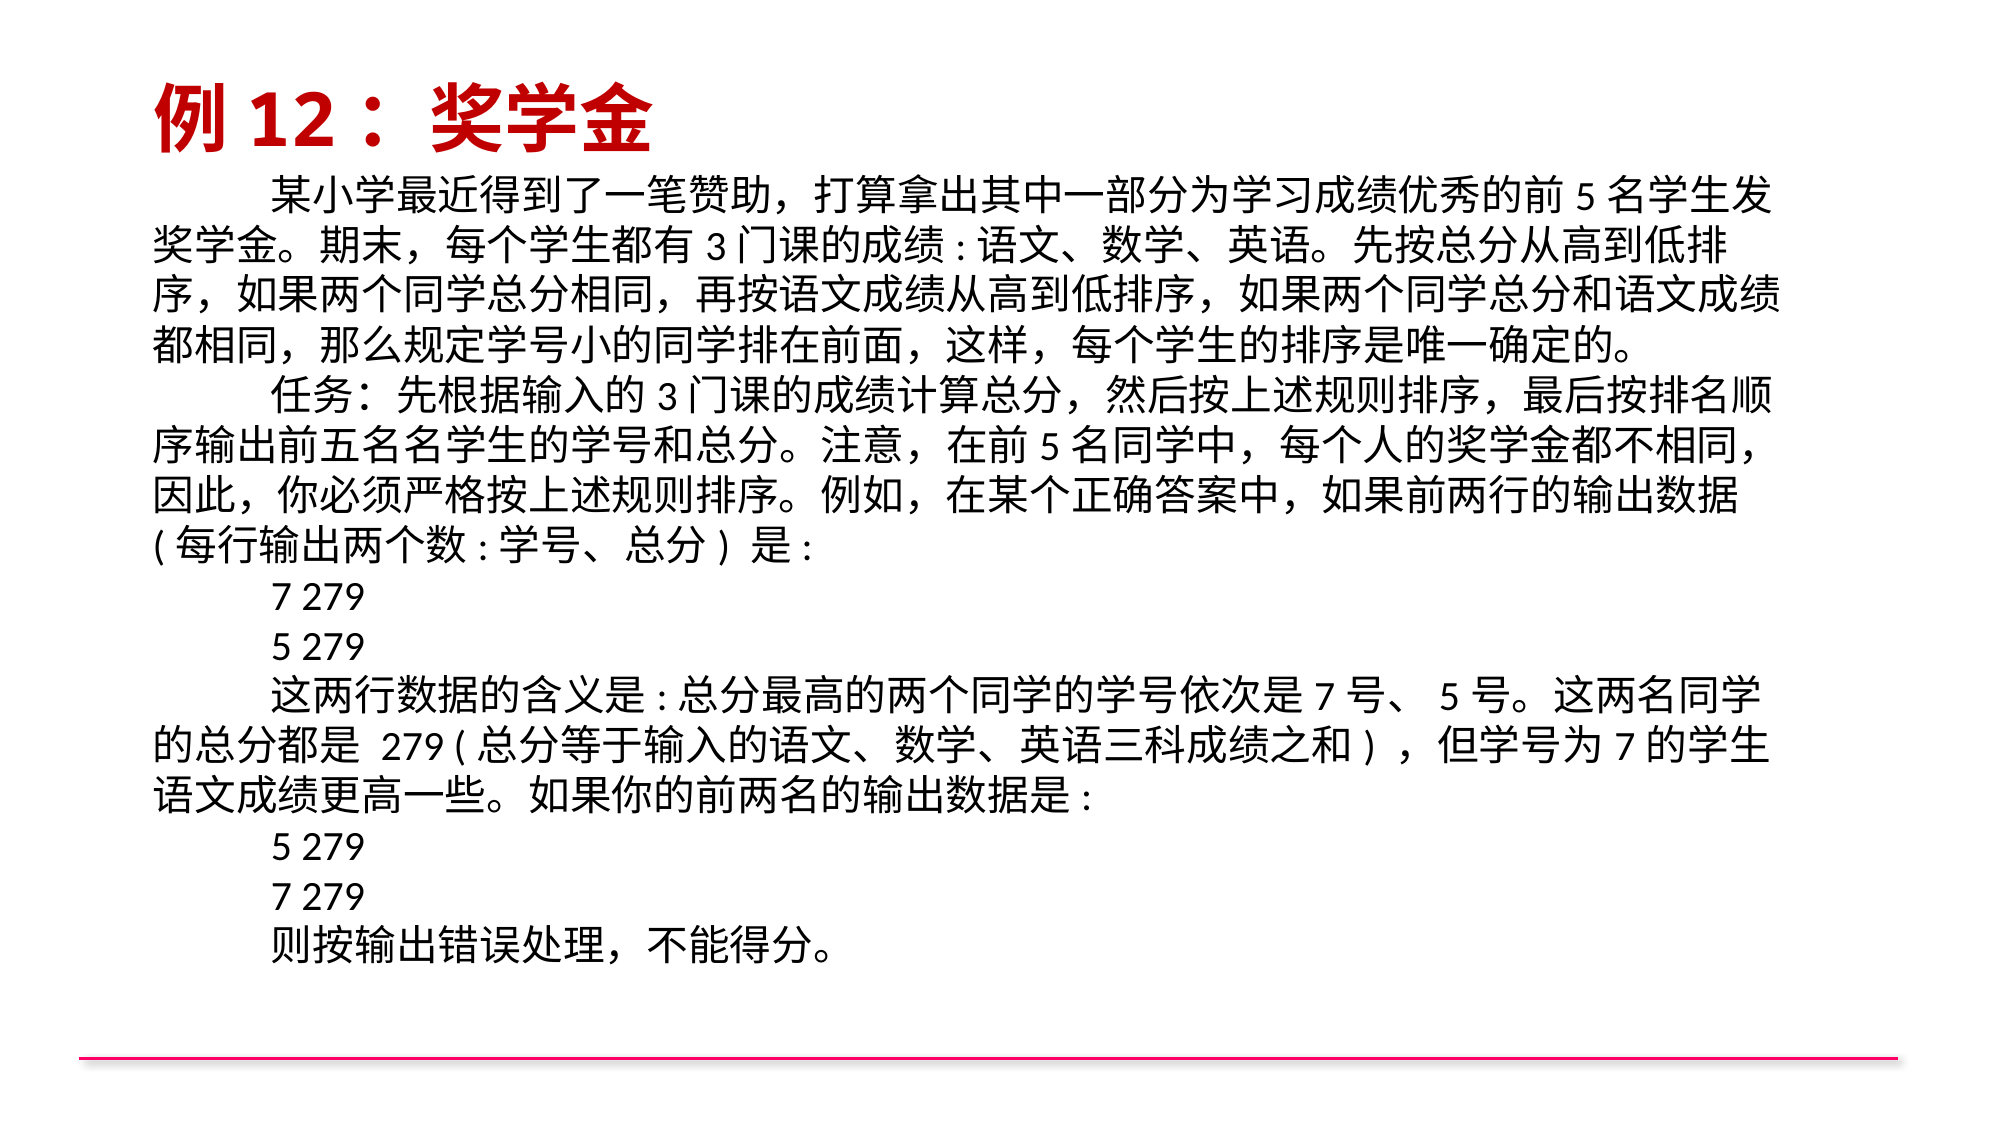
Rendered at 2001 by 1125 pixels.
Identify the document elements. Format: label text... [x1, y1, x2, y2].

list 某小学最近得到了一笔赞助，打算拿出其中一部分为学习成绩优秀的前5名学生发奖学金。期末，每个学生都有3门课的成绩:语文、数学、英语。先按总分从高到低排序，如果两个同学总分相同，再按语文成绩从高到低排序，如果两个同学总分和语文成绩都相同，那么规定学号小的同学排在前面，这样，每个学生的排序是唯一确定的。 任务：先根据输入的3门课的成绩计算总分，然后按上述规则排序，最后按排名顺序输出前五名名学生的学号和总分。注意，在前5名同学中，每个人的奖学金都不相同，因此，你必须严格按上述规则排序。例如，在某个正确答案中，如果前两行的输出数据(每行输出两个数:学号、总分) 是: 7 279 5 279 这两行数据的含义是:总分最高的两个同学的学号依次是7号、5号。这两名同学的总分都是 279 (总分等于输入的语文、数学、英语三科成绩之和) ，但学号为7的学生语文成绩更高一些。如果你的前两名的输出数据是: 5 279 7 279 则按输出错误处理，不能得分。 [137, 160, 1804, 1035]
title 例12：奖学金 [138, 60, 1864, 185]
